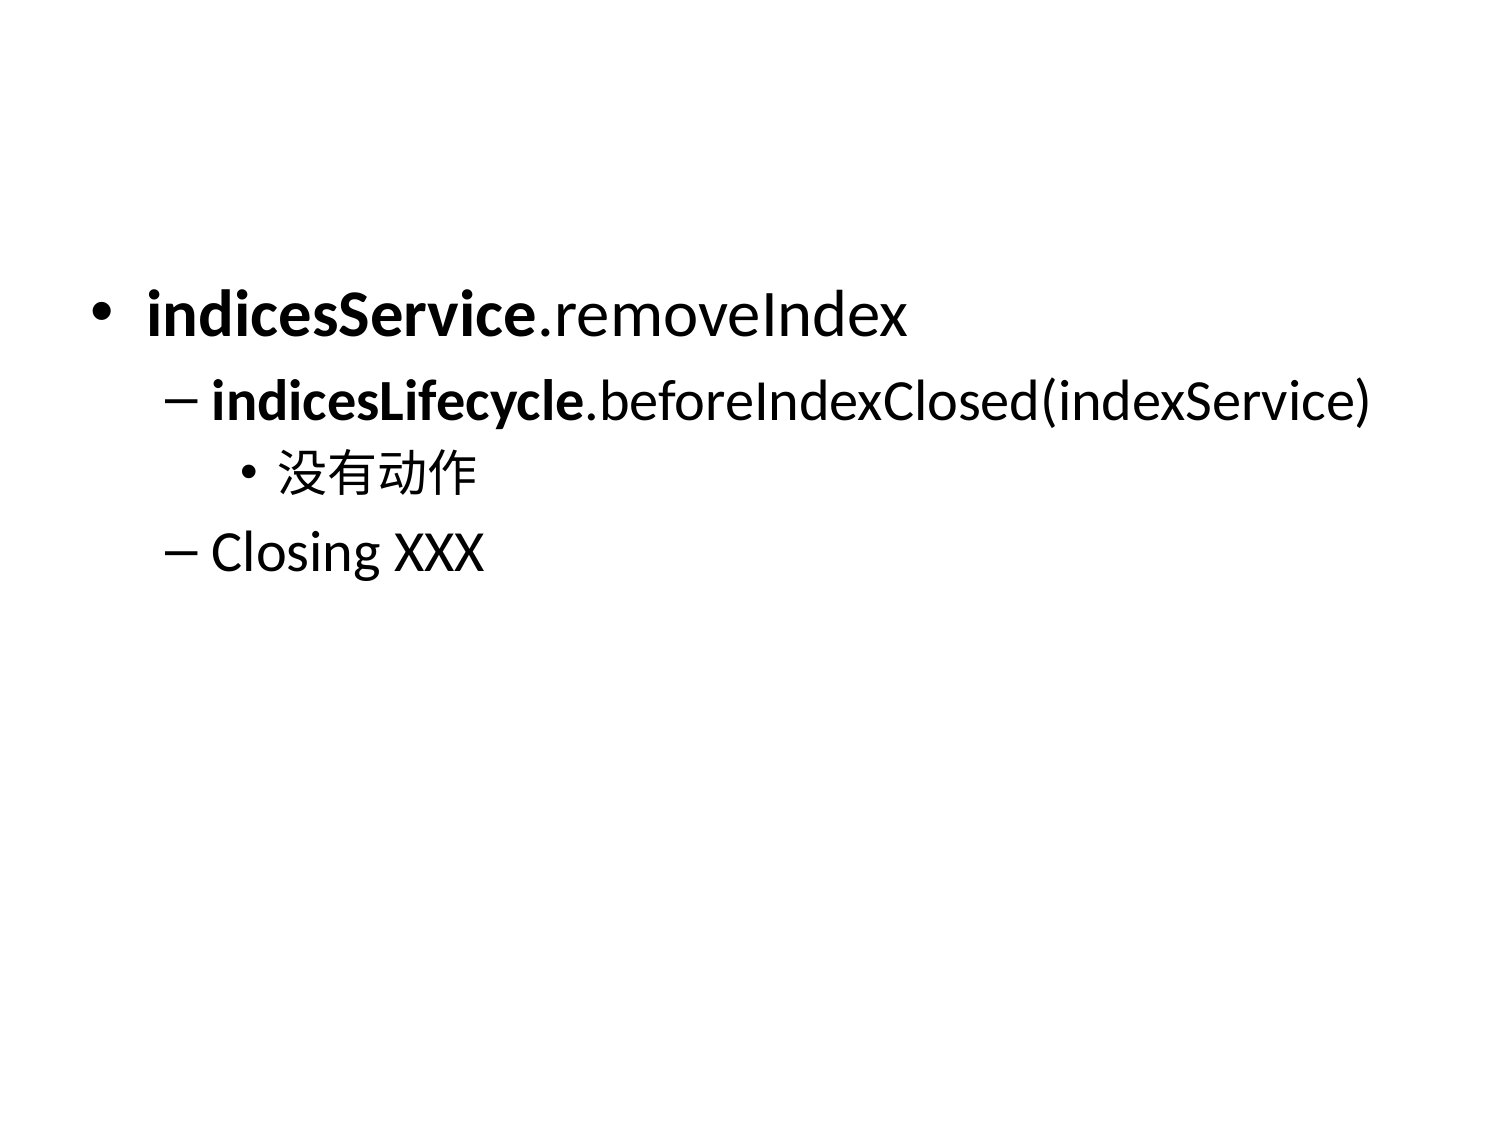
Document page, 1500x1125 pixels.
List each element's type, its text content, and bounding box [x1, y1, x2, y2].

list indicesService.removeIndex indicesLifecycle.beforeIndexClosed(indexService) 没有动作 Closing XXX [75, 262, 1425, 1005]
